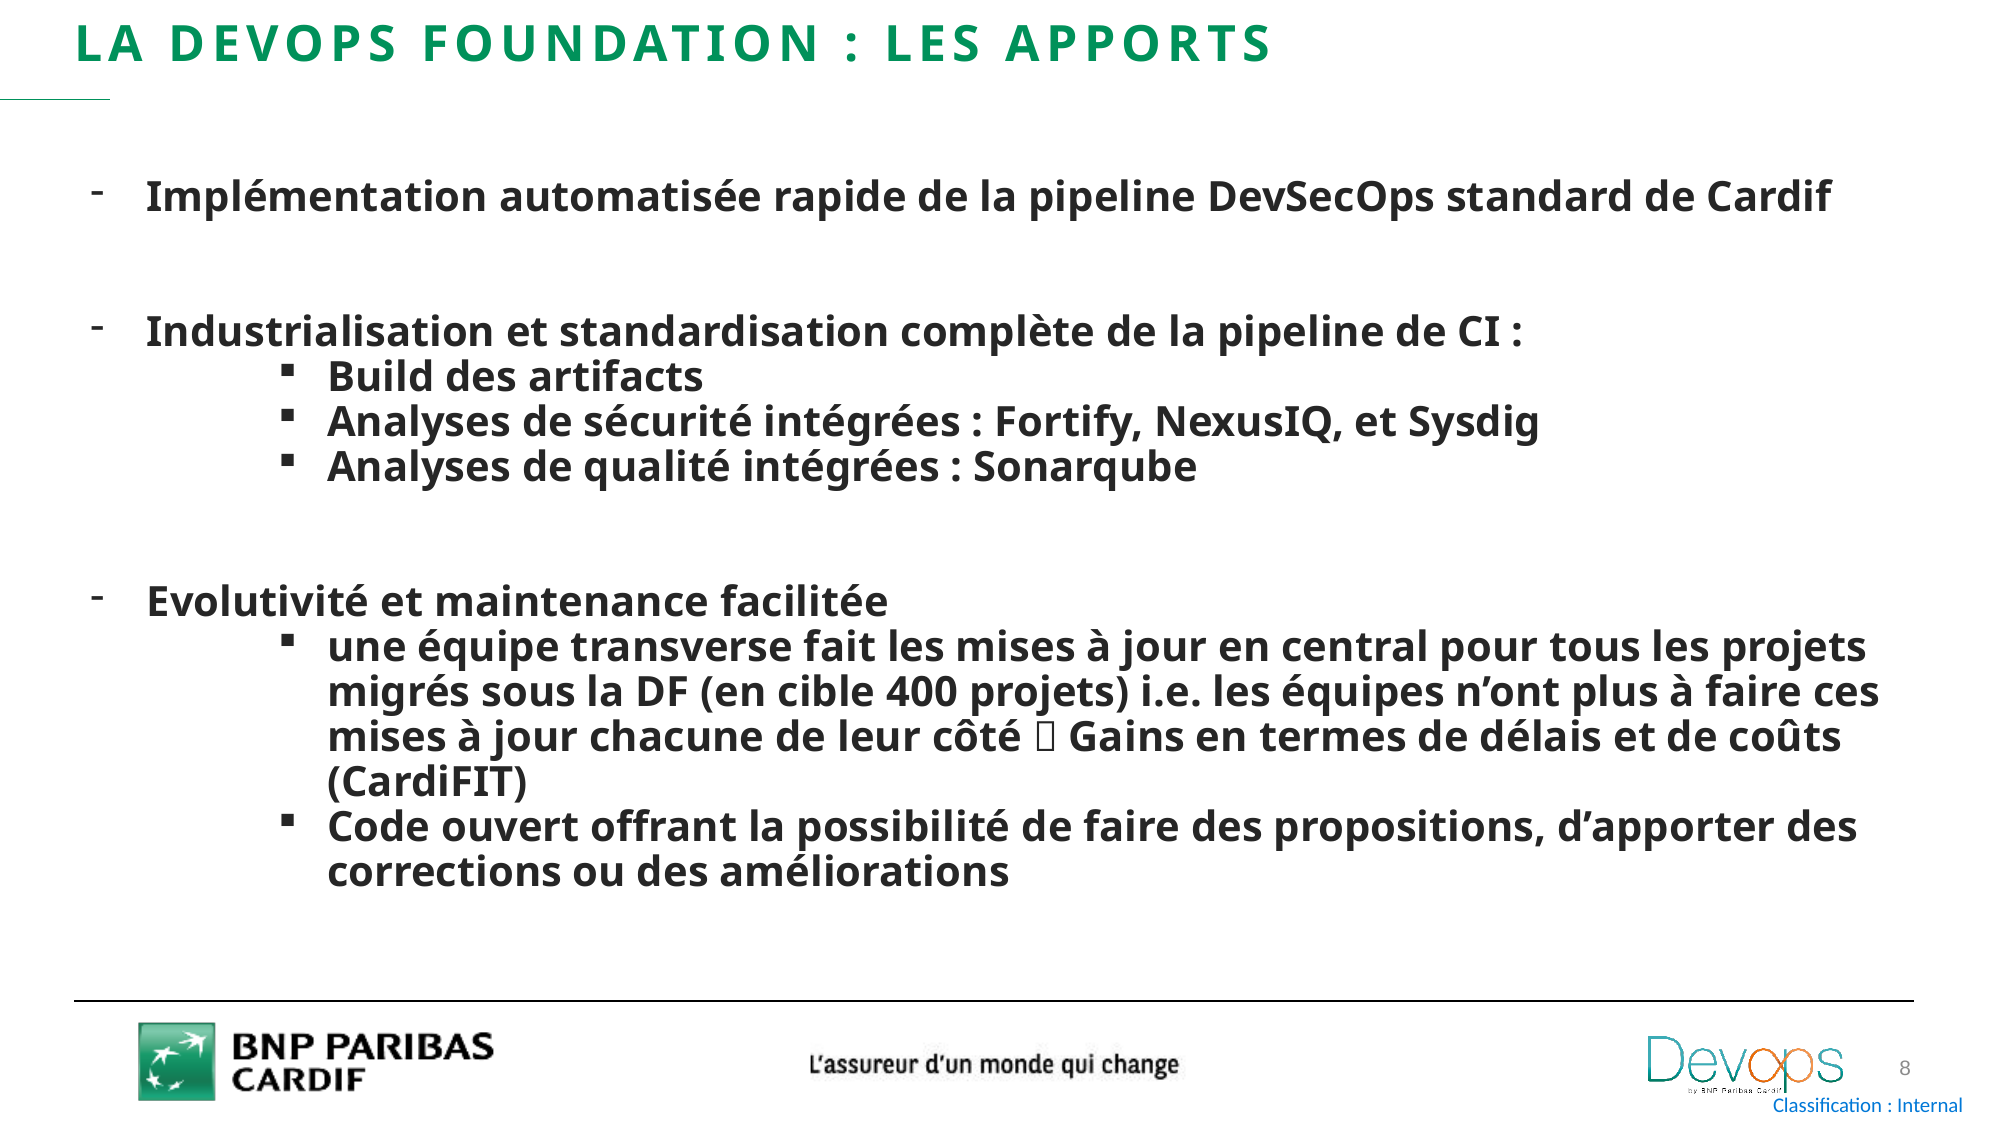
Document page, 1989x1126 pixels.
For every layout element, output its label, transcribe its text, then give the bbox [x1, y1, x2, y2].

title La DevOps Foundation : LES APPORTS [74, 16, 1915, 139]
picture [786, 1030, 1203, 1104]
slide_number 8 [1847, 1037, 1926, 1098]
picture [120, 1004, 764, 1120]
picture [1648, 1036, 1843, 1094]
text_box Implémentation automatisée rapide de la pipeline DevSecOps standard de Cardif Industrialisation et standardisation complète de la pipeline de CI : Build des artifacts Analyses de sécurité intégrées : Fortify, NexusIQ, et Sysdig Analyses de qualité intégrées : Sonarqube Evolutivité et maintenance facilitée une équipe transverse fait les mises à jour en central pour tous les projets migrés sous la DF (en cible 400 projets) i.e. les équipes n’ont plus à faire ces mises à jour chacune de leur côté  Gains en termes de délais et de coûts (CardiFIT) Code ouvert offrant la possibilité de faire des propositions, d’apporter des corrections ou des améliorations [56, 168, 1907, 904]
